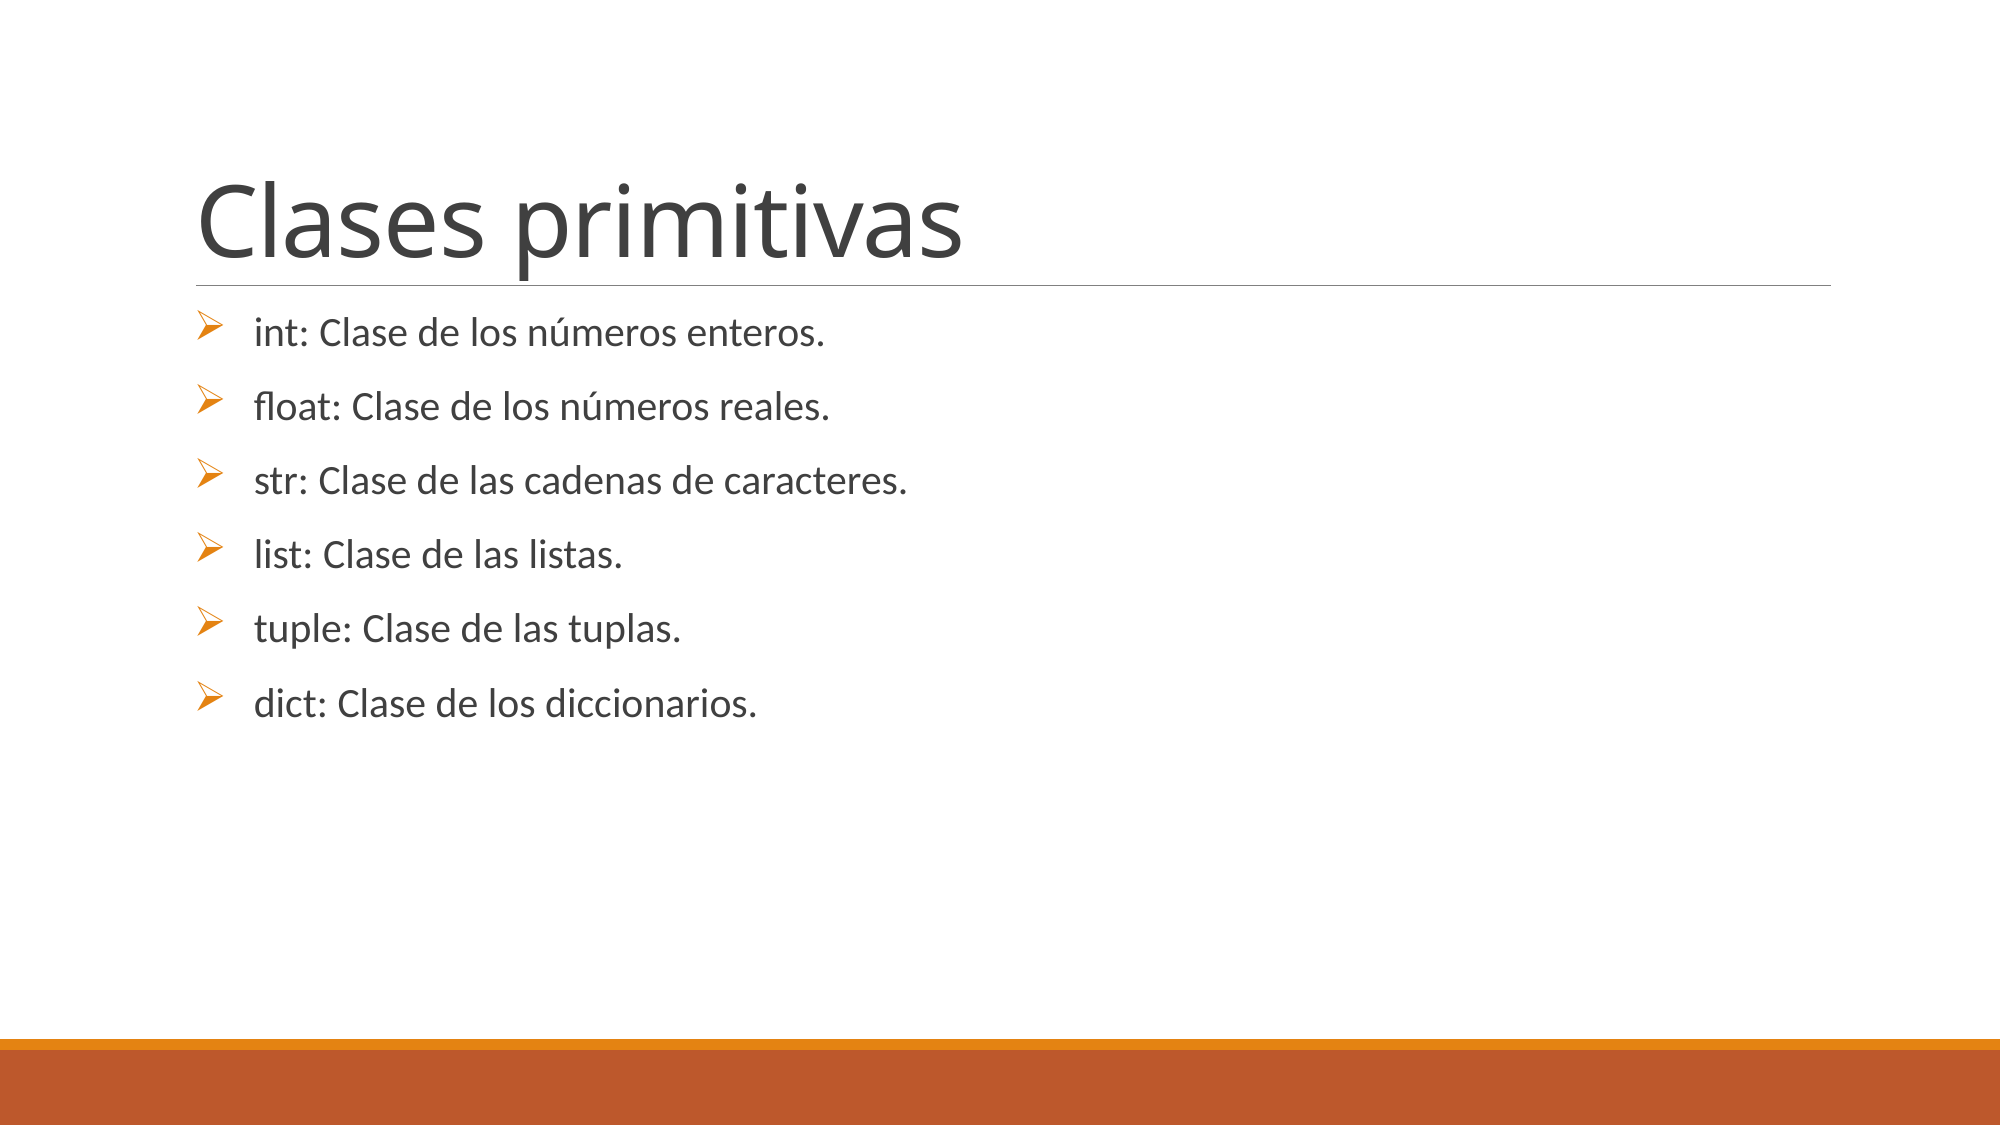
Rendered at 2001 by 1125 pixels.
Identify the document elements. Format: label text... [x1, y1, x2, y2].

title Clases primitivas [180, 47, 1830, 285]
list int: Clase de los números enteros. float: Clase de los números reales. str: Clase de las cadenas de caracteres. list: Clase de las listas. tuple: Clase de las tuplas. dict: Clase de los diccionarios. [180, 302, 1830, 963]
